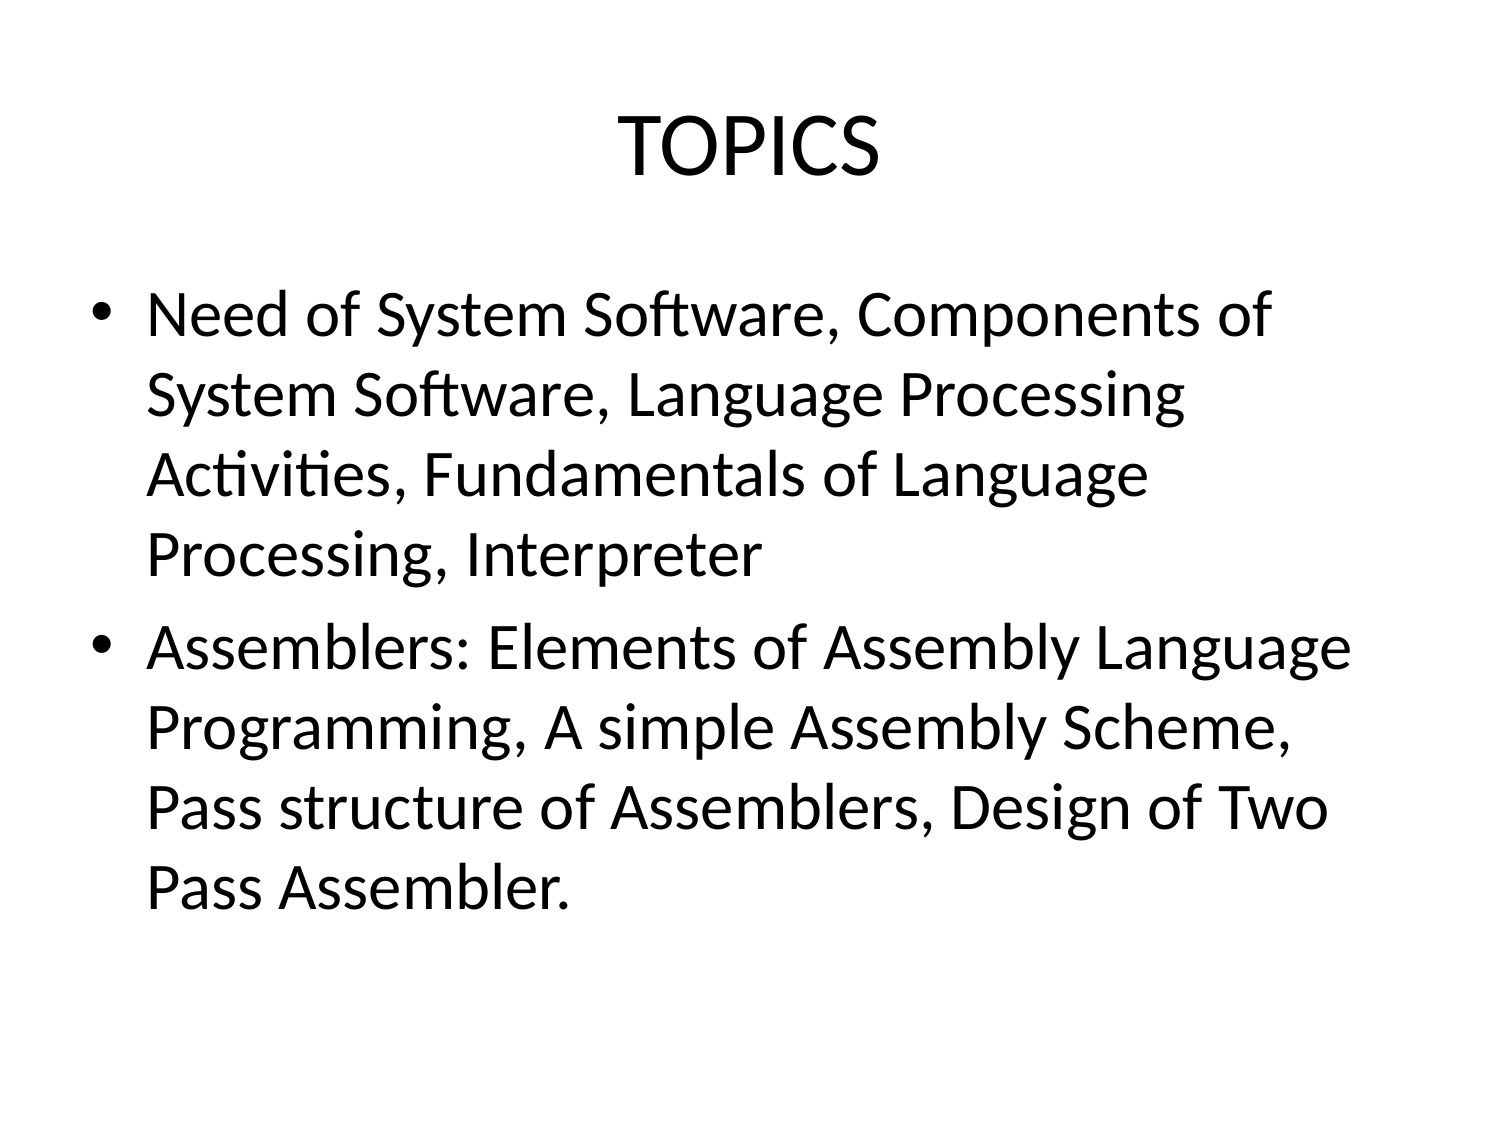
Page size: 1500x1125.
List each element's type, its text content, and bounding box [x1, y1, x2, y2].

title TOPICS [75, 45, 1425, 233]
list Need of System Software, Components of System Software, Language Processing Activities, Fundamentals of Language Processing, Interpreter Assemblers: Elements of Assembly Language Programming, A simple Assembly Scheme, Pass structure of Assemblers, Design of Two Pass Assembler. [75, 262, 1425, 1005]
